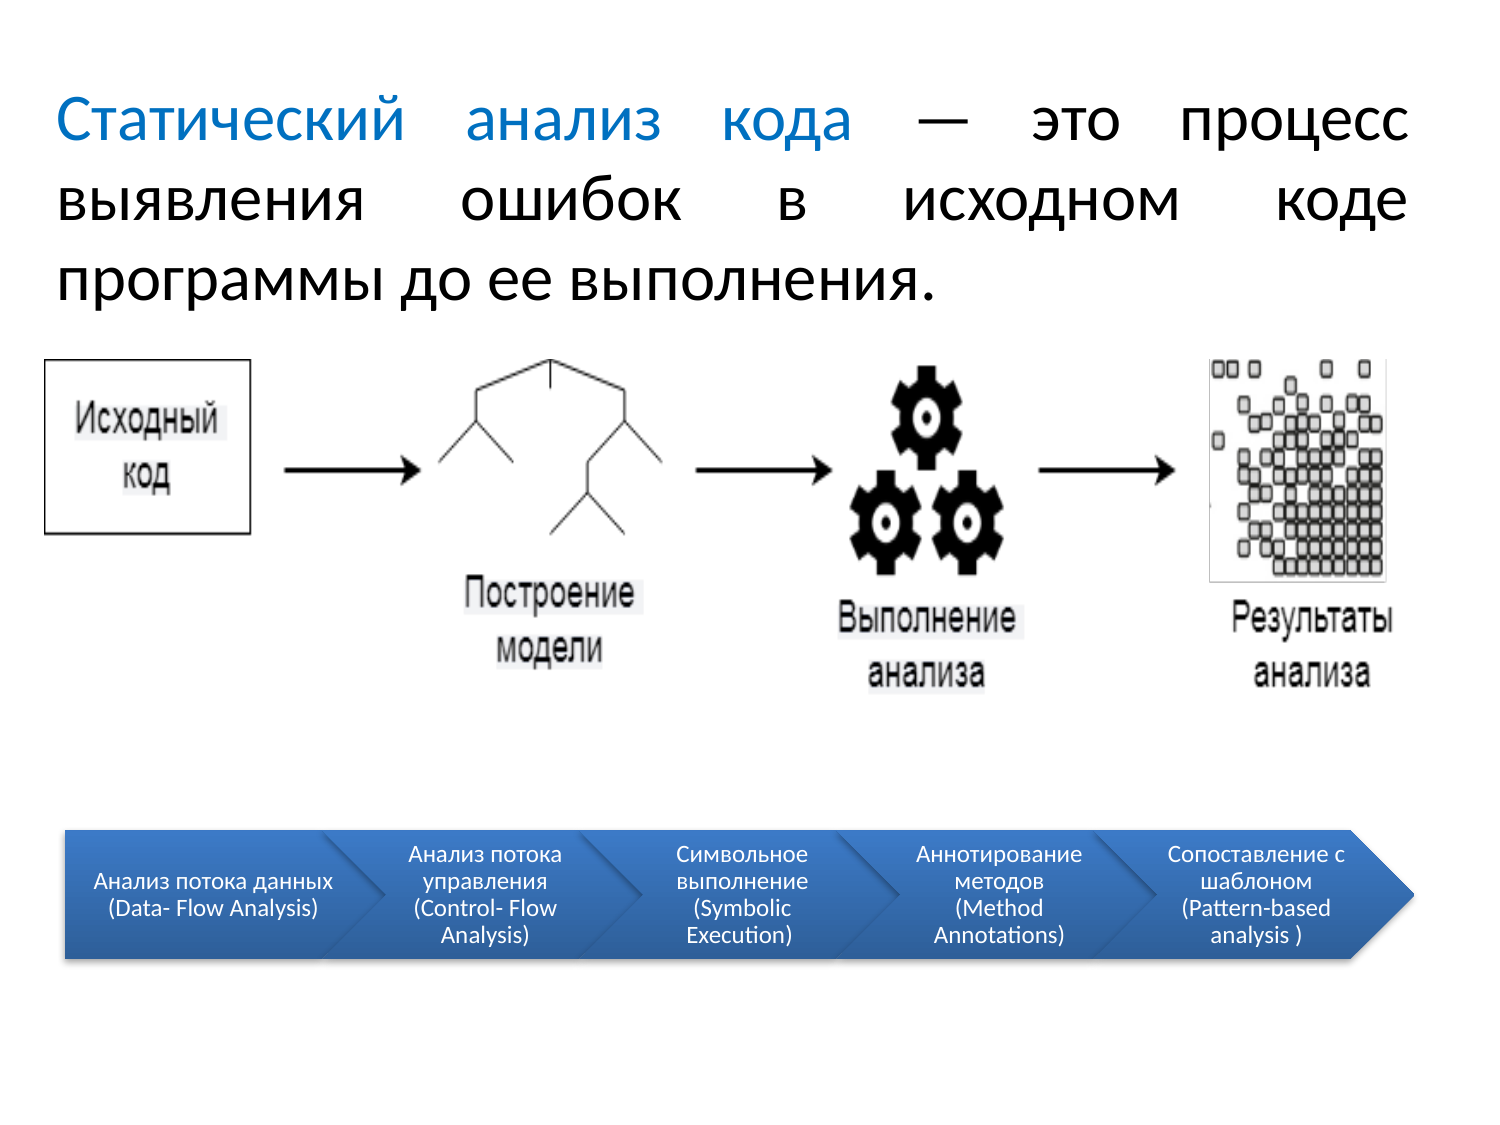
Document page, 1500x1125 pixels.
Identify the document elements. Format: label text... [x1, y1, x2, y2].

list Статический анализ кода — это процесс выявления ошибок в исходном коде программы до ее выполнения. [41, 66, 1425, 362]
picture [44, 359, 1395, 700]
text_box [64, 703, 1416, 1086]
